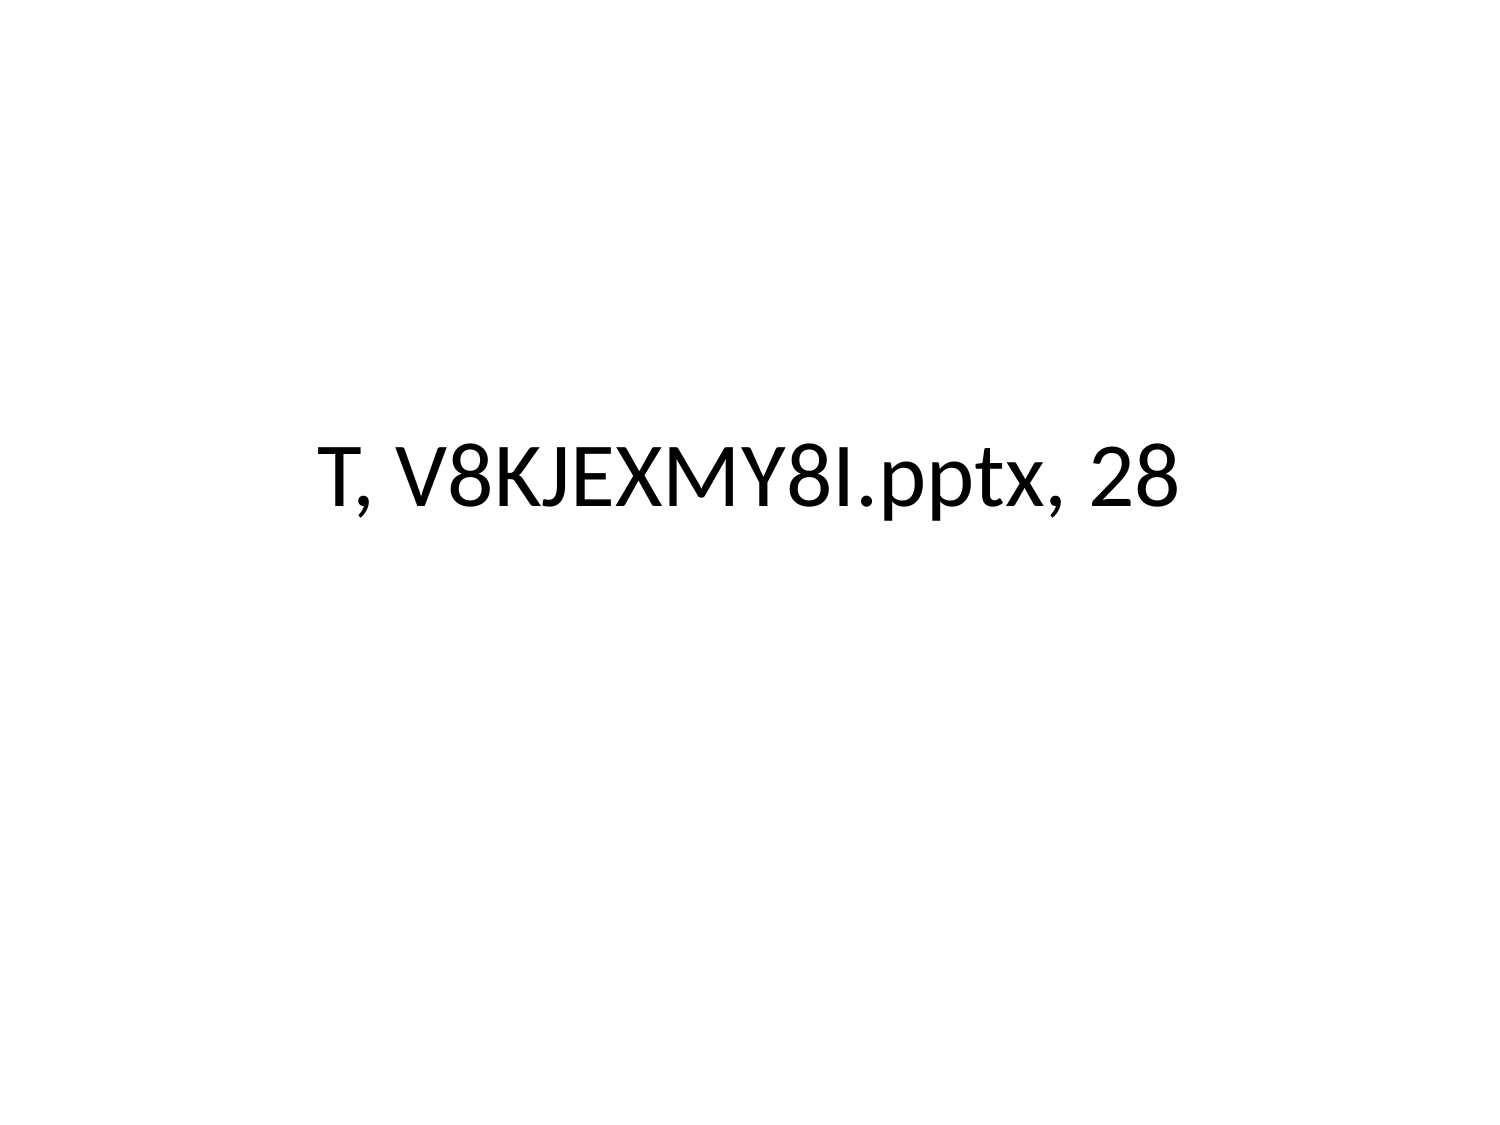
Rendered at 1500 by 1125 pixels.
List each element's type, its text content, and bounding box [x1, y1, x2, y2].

title T, V8KJEXMY8I.pptx, 28 [112, 349, 1388, 591]
